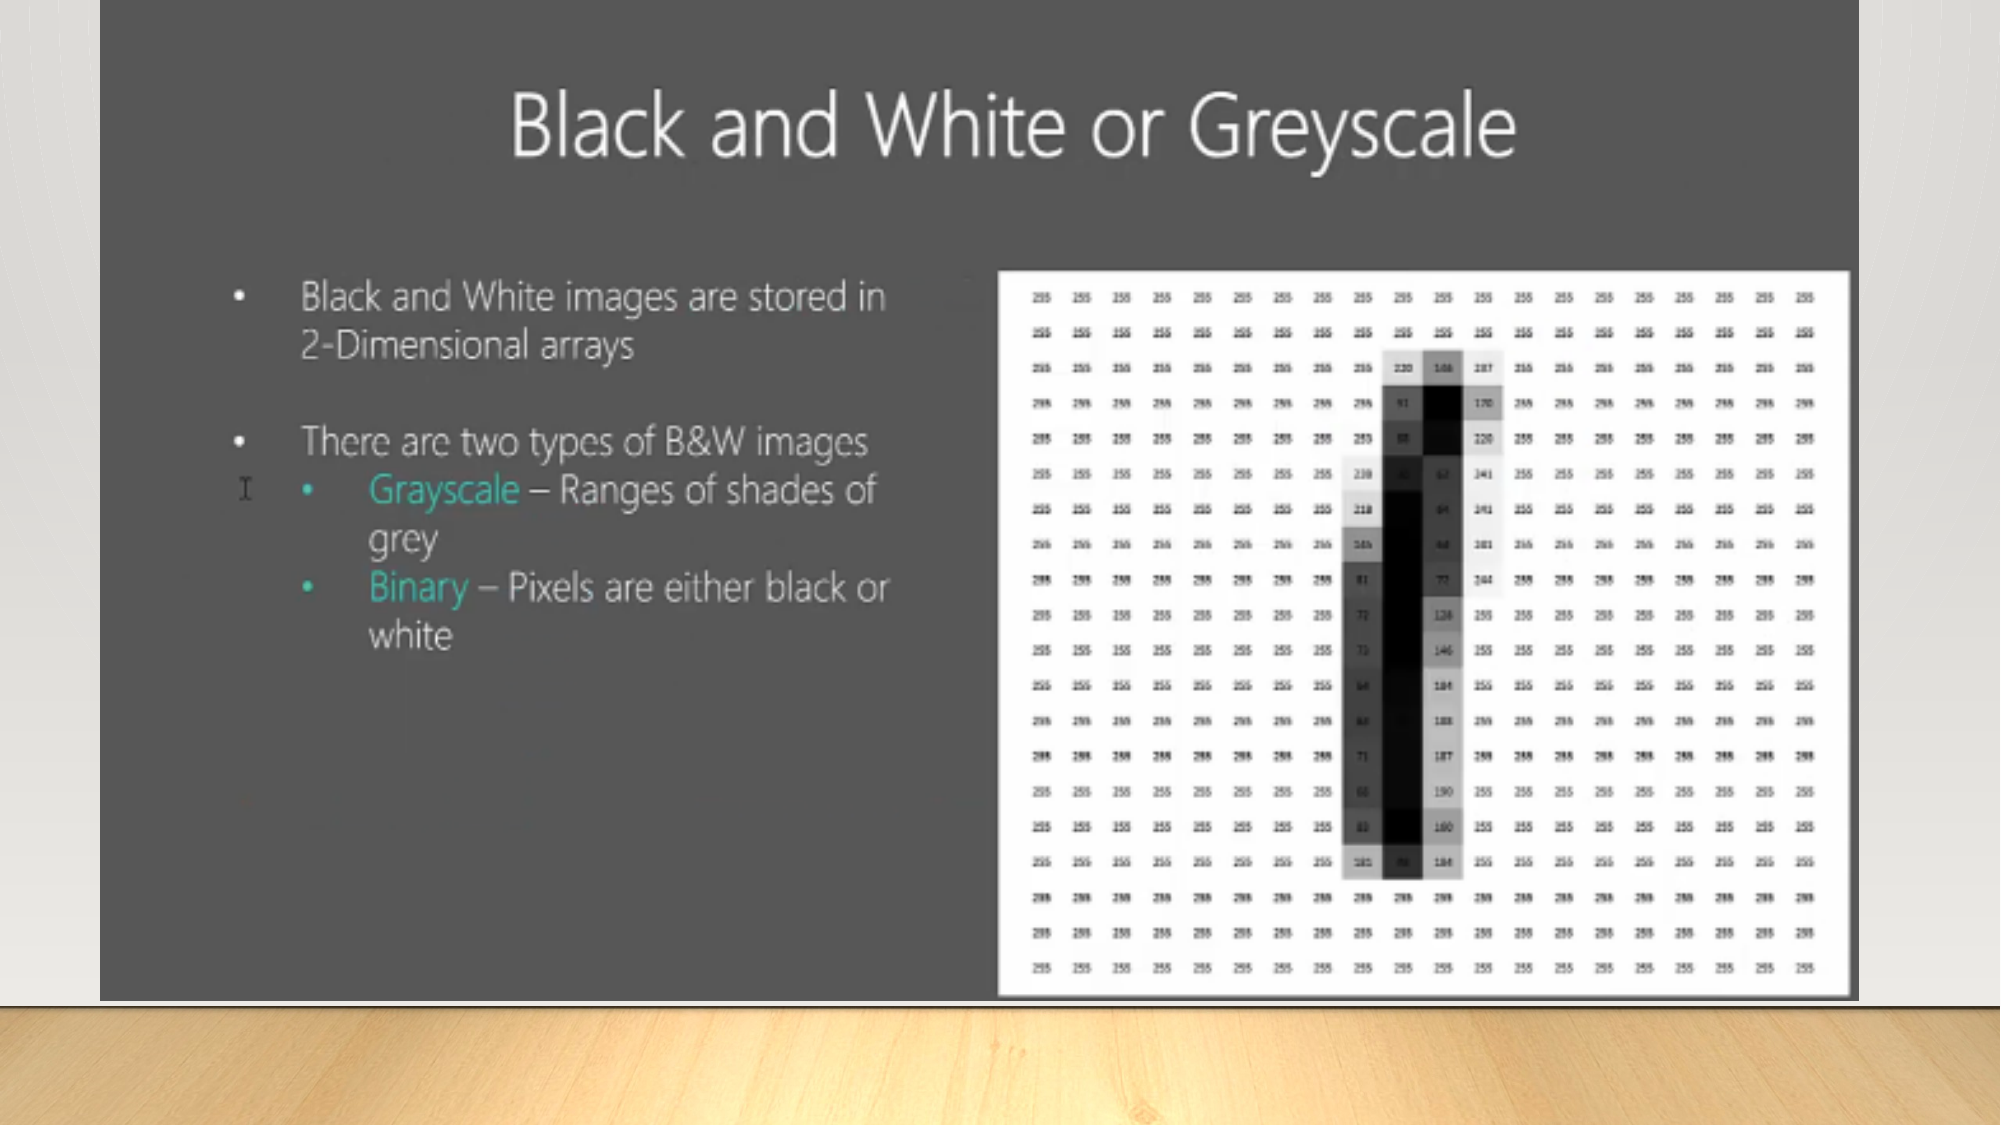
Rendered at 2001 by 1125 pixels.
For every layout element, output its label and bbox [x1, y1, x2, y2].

picture [0, 1006, 2000, 1125]
picture [100, 0, 1859, 1002]
